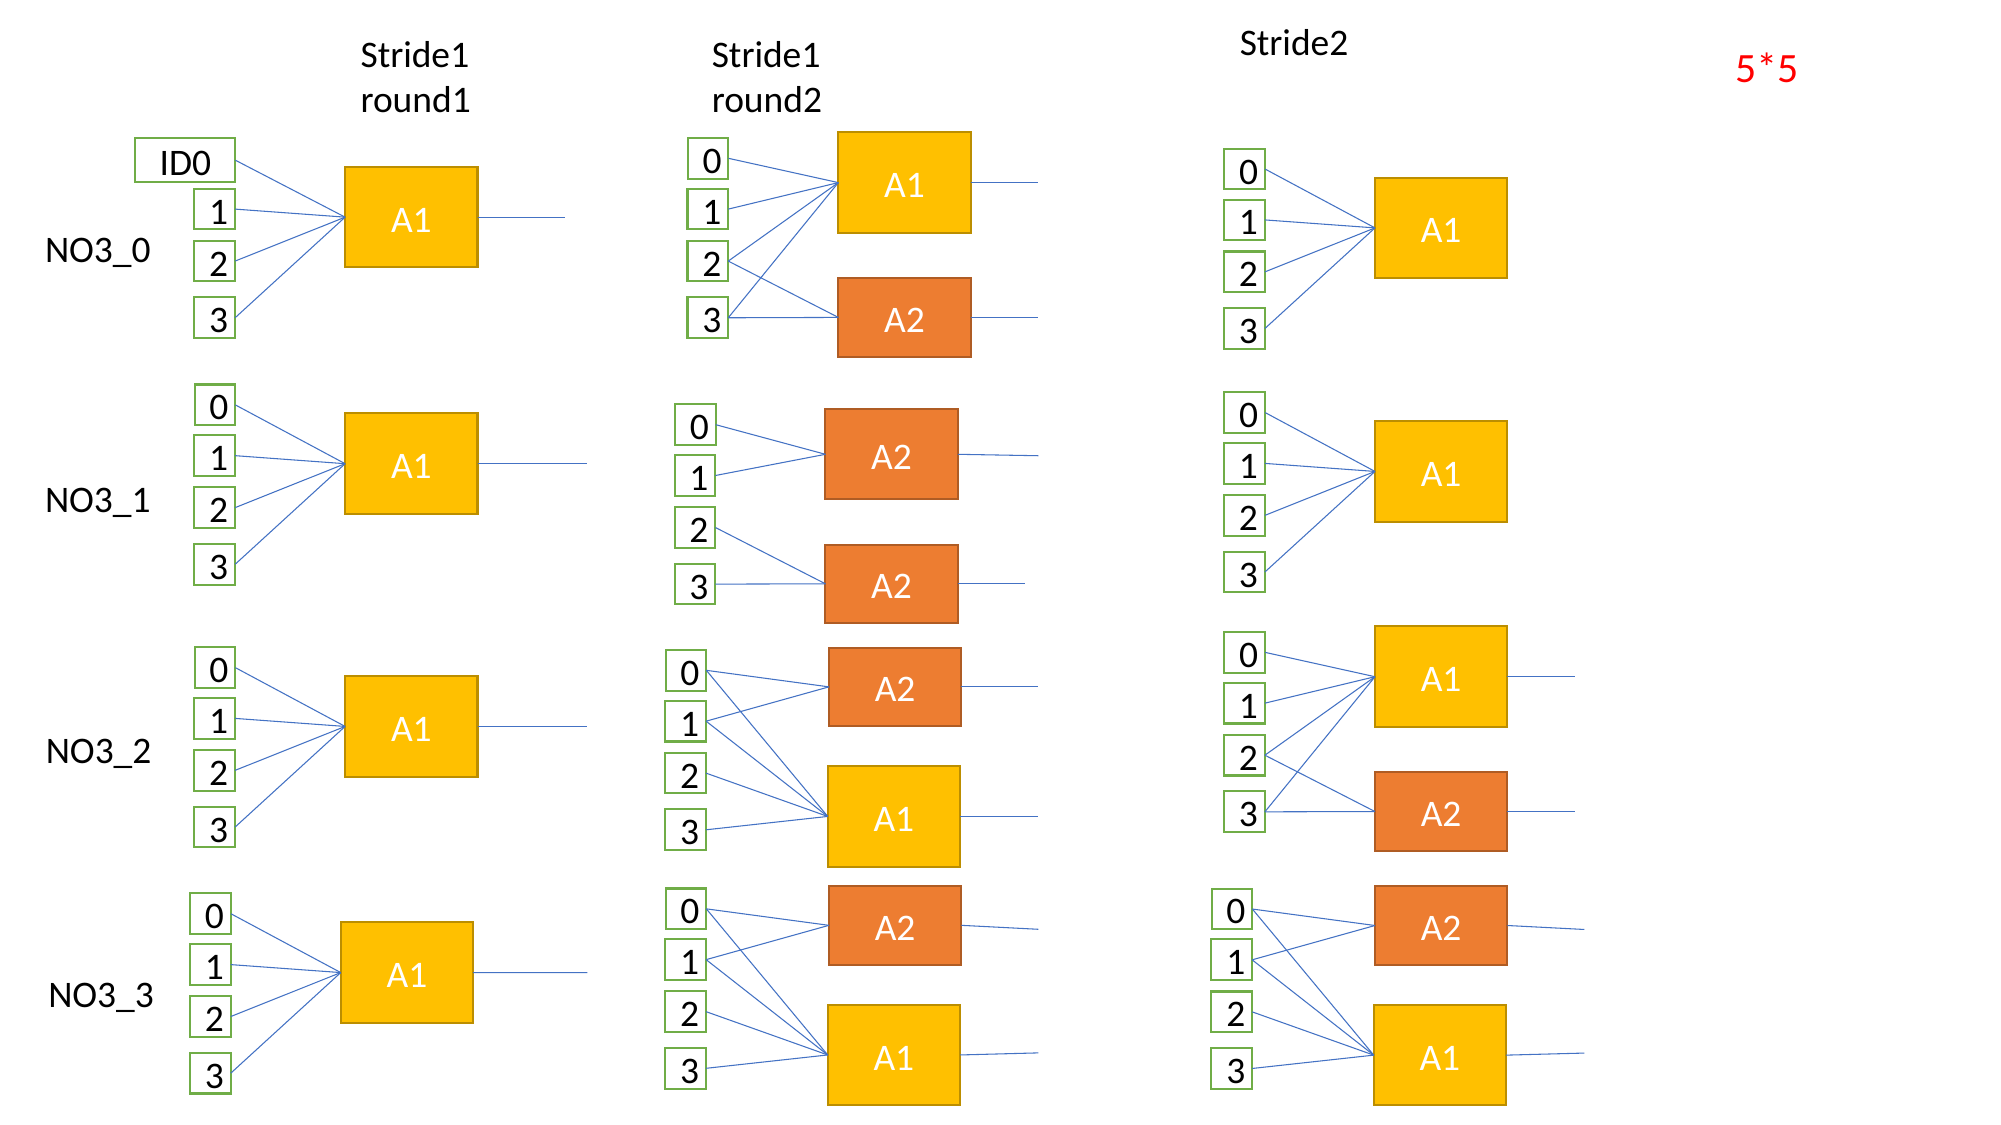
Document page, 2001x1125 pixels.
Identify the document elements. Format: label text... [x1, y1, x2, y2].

text_box 2 [193, 749, 235, 792]
text_box A2 [824, 408, 959, 500]
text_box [1265, 169, 1375, 219]
text_box A1 [346, 675, 479, 778]
text_box 1 [1210, 938, 1252, 981]
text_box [715, 527, 826, 583]
text_box A1 [827, 765, 961, 868]
text_box A2 [828, 647, 962, 727]
text_box Stride1 round1 [345, 22, 487, 128]
text_box 1 [189, 943, 230, 986]
text_box NO3_2 [31, 718, 167, 779]
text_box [961, 925, 1039, 930]
text_box 0 [194, 646, 236, 689]
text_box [235, 455, 346, 463]
text_box 2 [664, 752, 706, 794]
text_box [1264, 755, 1375, 811]
text_box A1 [1373, 1004, 1507, 1106]
text_box 2 [664, 990, 706, 1033]
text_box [1252, 1011, 1374, 1055]
text_box Stride1 round2 [697, 22, 838, 128]
text_box NO3_1 [30, 467, 166, 528]
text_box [715, 454, 826, 476]
text_box 0 [1211, 888, 1253, 930]
text_box 1 [1223, 682, 1264, 725]
text_box A1 [1375, 420, 1508, 523]
text_box 1 [674, 454, 716, 497]
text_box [715, 424, 826, 454]
text_box 1 [1223, 442, 1265, 485]
text_box 2 [1223, 250, 1264, 293]
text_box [706, 773, 828, 816]
text_box 1 [664, 938, 706, 981]
text_box NO3_0 [30, 217, 166, 278]
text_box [1252, 926, 1375, 960]
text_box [235, 667, 346, 718]
text_box A1 [341, 921, 474, 1024]
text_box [235, 463, 346, 565]
text_box 3 [674, 563, 716, 605]
text_box ID0 [134, 137, 236, 183]
text_box 1 [1223, 199, 1265, 241]
text_box A1 [346, 166, 479, 268]
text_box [706, 670, 829, 687]
text_box 1 [193, 434, 235, 477]
text_box 1 [193, 188, 235, 230]
text_box 3 [189, 1052, 232, 1095]
text_box 2 [193, 486, 235, 529]
text_box 0 [687, 137, 729, 180]
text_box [1252, 909, 1375, 926]
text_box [1265, 412, 1375, 463]
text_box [235, 160, 346, 209]
text_box 2 [674, 506, 716, 549]
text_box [230, 964, 341, 972]
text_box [1507, 925, 1585, 930]
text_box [706, 816, 828, 830]
text_box 0 [665, 649, 707, 692]
text_box 1 [686, 188, 728, 230]
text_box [728, 158, 839, 182]
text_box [1264, 676, 1375, 755]
text_box 3 [686, 296, 729, 339]
text_box A2 [828, 885, 962, 966]
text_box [235, 217, 346, 318]
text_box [728, 182, 839, 261]
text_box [230, 913, 341, 964]
text_box 3 [664, 1047, 707, 1090]
text_box 0 [189, 892, 232, 935]
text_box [1264, 463, 1375, 471]
text_box 3 [193, 543, 236, 586]
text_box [235, 209, 346, 217]
text_box 3 [664, 808, 707, 851]
text_box 2 [1223, 494, 1264, 537]
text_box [1252, 1055, 1374, 1069]
text_box A1 [346, 412, 479, 515]
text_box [1264, 227, 1375, 329]
text_box 2 [1210, 990, 1252, 1033]
text_box 0 [1223, 148, 1266, 190]
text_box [706, 960, 828, 1011]
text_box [235, 718, 346, 726]
text_box 2 [686, 240, 728, 282]
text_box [706, 926, 829, 960]
text_box 3 [193, 806, 236, 848]
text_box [230, 972, 341, 1074]
text_box A1 [837, 131, 972, 234]
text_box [1252, 960, 1374, 1011]
text_box A1 [827, 1004, 961, 1106]
text_box 1 [193, 697, 235, 740]
text_box NO3_3 [33, 962, 170, 1022]
text_box 3 [1223, 790, 1266, 833]
text_box 0 [1223, 631, 1266, 674]
text_box 2 [1223, 734, 1264, 777]
text_box A2 [837, 277, 972, 358]
text_box 0 [674, 403, 717, 446]
text_box 3 [1223, 307, 1266, 350]
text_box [706, 908, 829, 926]
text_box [706, 722, 828, 773]
text_box 3 [193, 296, 236, 339]
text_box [1265, 652, 1375, 676]
text_box A1 [1374, 625, 1508, 728]
text_box 2 [189, 995, 230, 1038]
text_box 5*5 [1720, 33, 1814, 99]
text_box A2 [1374, 771, 1508, 852]
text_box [1264, 471, 1375, 572]
text_box A1 [1375, 177, 1508, 279]
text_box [1264, 219, 1375, 227]
text_box Stride2 [1224, 10, 1364, 116]
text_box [706, 1054, 828, 1069]
text_box 3 [1210, 1047, 1253, 1090]
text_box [235, 404, 346, 455]
text_box 3 [1223, 551, 1266, 593]
text_box 2 [193, 240, 235, 282]
text_box 0 [194, 383, 236, 426]
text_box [706, 1011, 828, 1054]
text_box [706, 687, 829, 722]
text_box A2 [1374, 885, 1508, 966]
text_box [728, 261, 839, 317]
text_box 0 [1223, 391, 1266, 434]
text_box 0 [665, 887, 707, 930]
text_box 1 [664, 700, 706, 743]
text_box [235, 726, 346, 828]
text_box A2 [824, 544, 959, 624]
